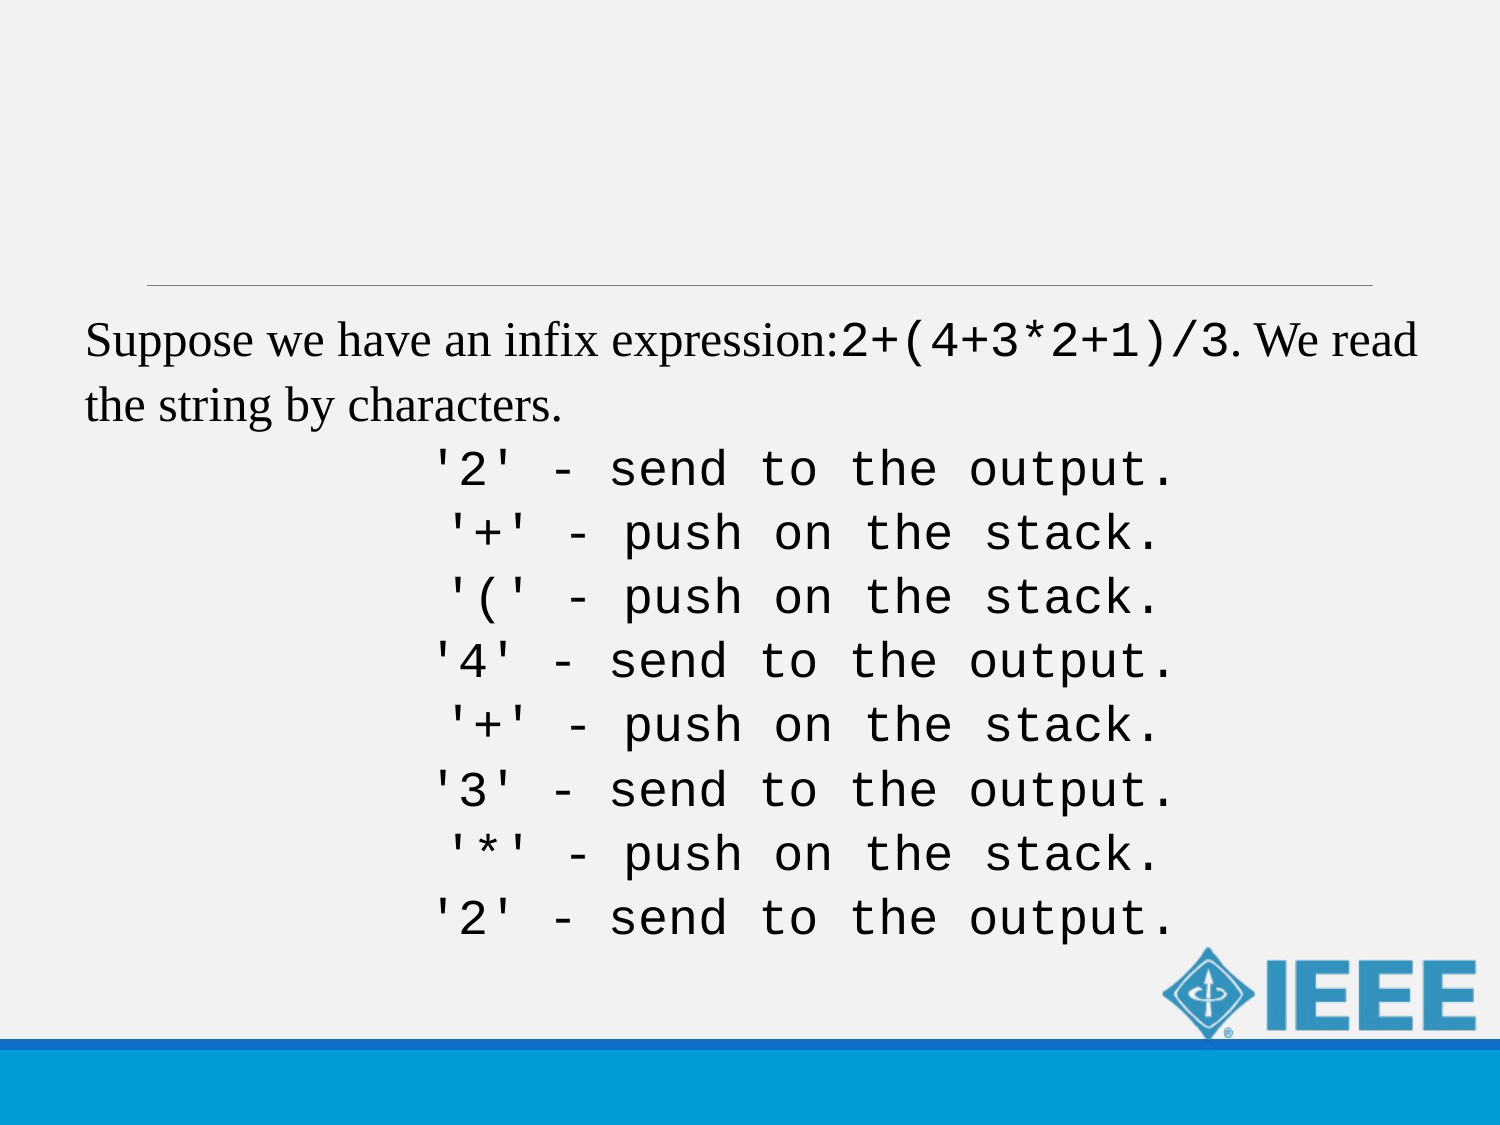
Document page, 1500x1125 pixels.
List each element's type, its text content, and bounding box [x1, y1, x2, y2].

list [1152, 940, 1490, 1051]
text_box Suppose we have an infix expression:2+(4+3*2+1)/3. We read the string by characters. '2' - send to the output. '+' - push on the stack. '(' - push on the stack. '4' - send to the output. '+' - push on the stack. '3' - send to the output. '*' - push on the stack. '2' - send to the output. [69, 295, 1462, 952]
